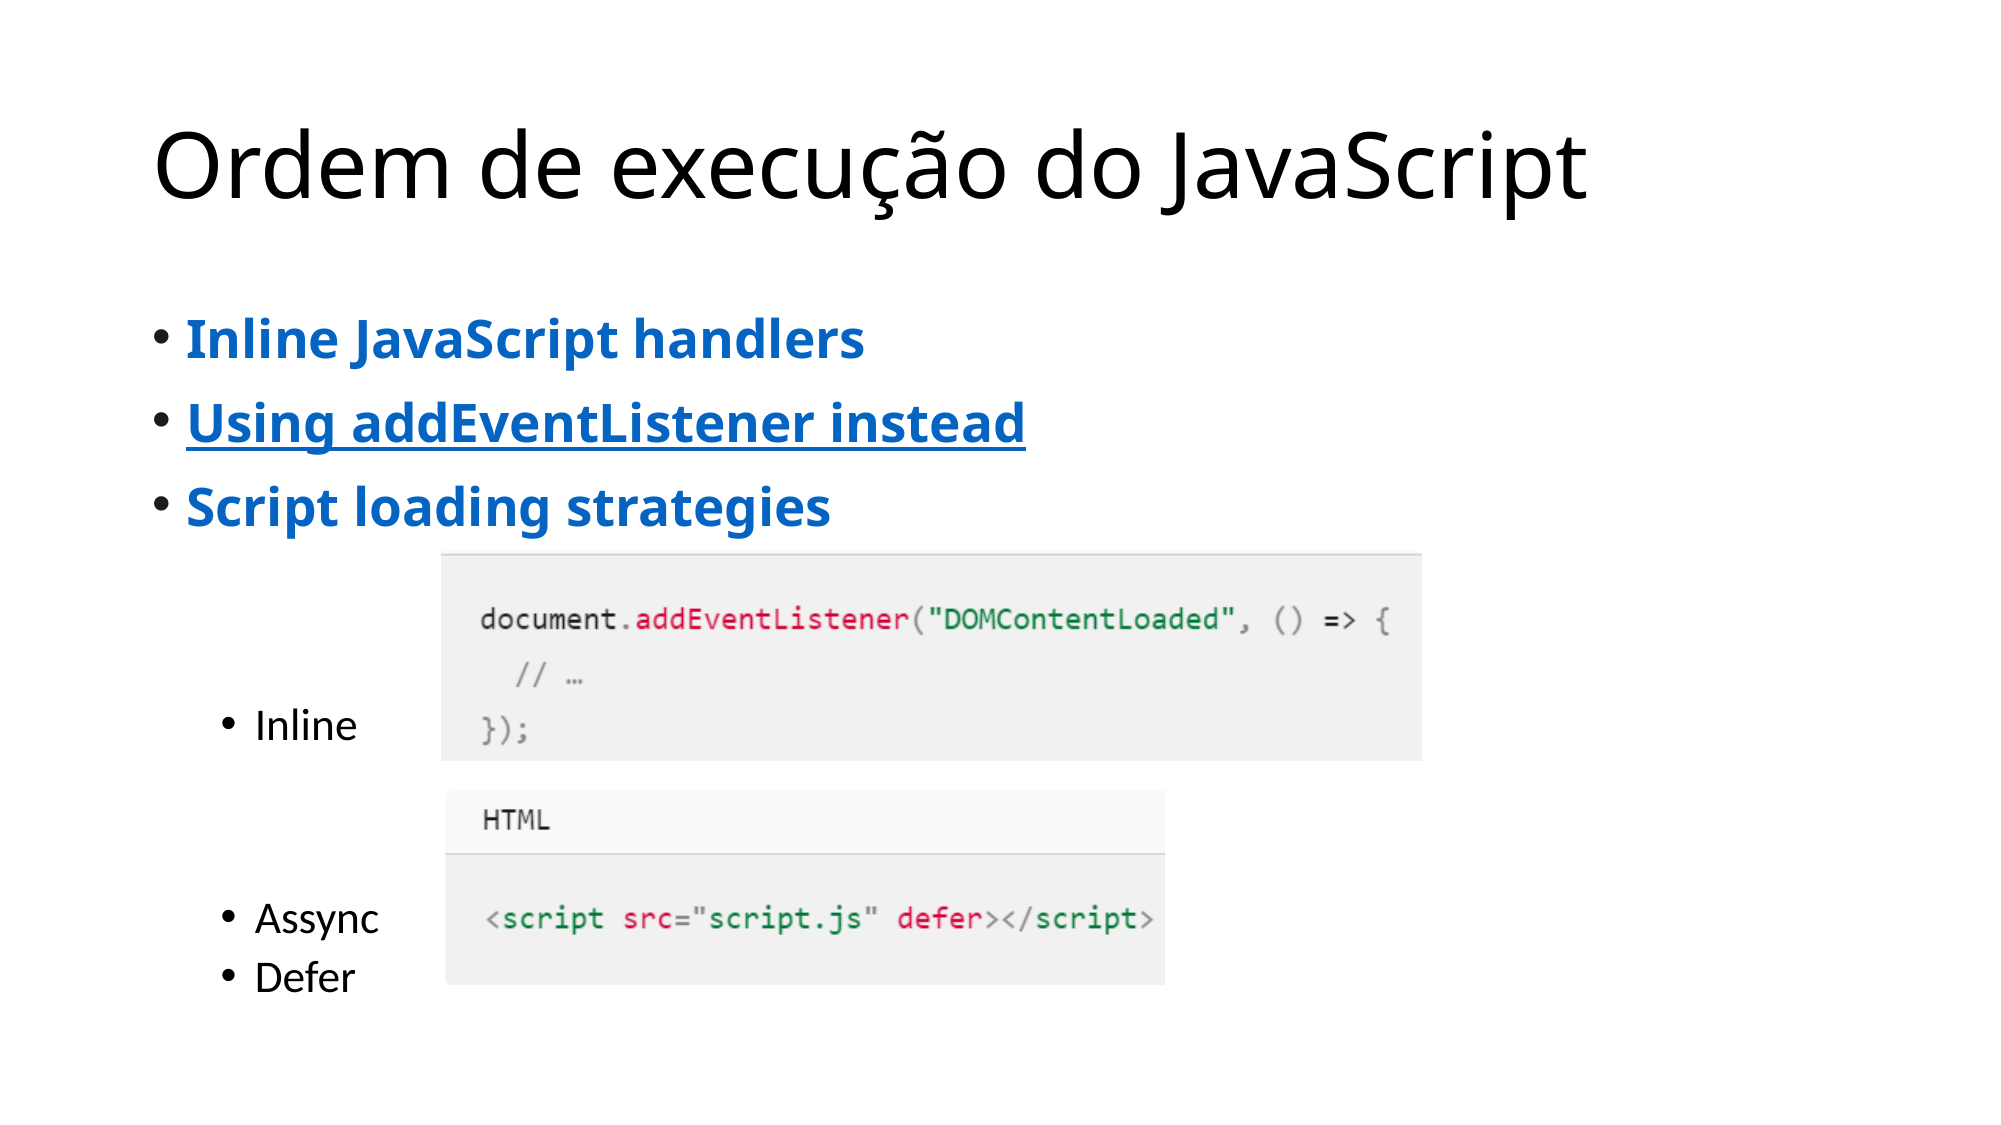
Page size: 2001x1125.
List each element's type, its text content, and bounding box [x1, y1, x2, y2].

list Inline JavaScript handlers Using addEventListener instead Script loading strategies Inline Assync Defer [137, 299, 1863, 1014]
picture [441, 783, 1165, 985]
title Ordem de execução do JavaScript [137, 59, 1863, 278]
picture [441, 551, 1422, 762]
